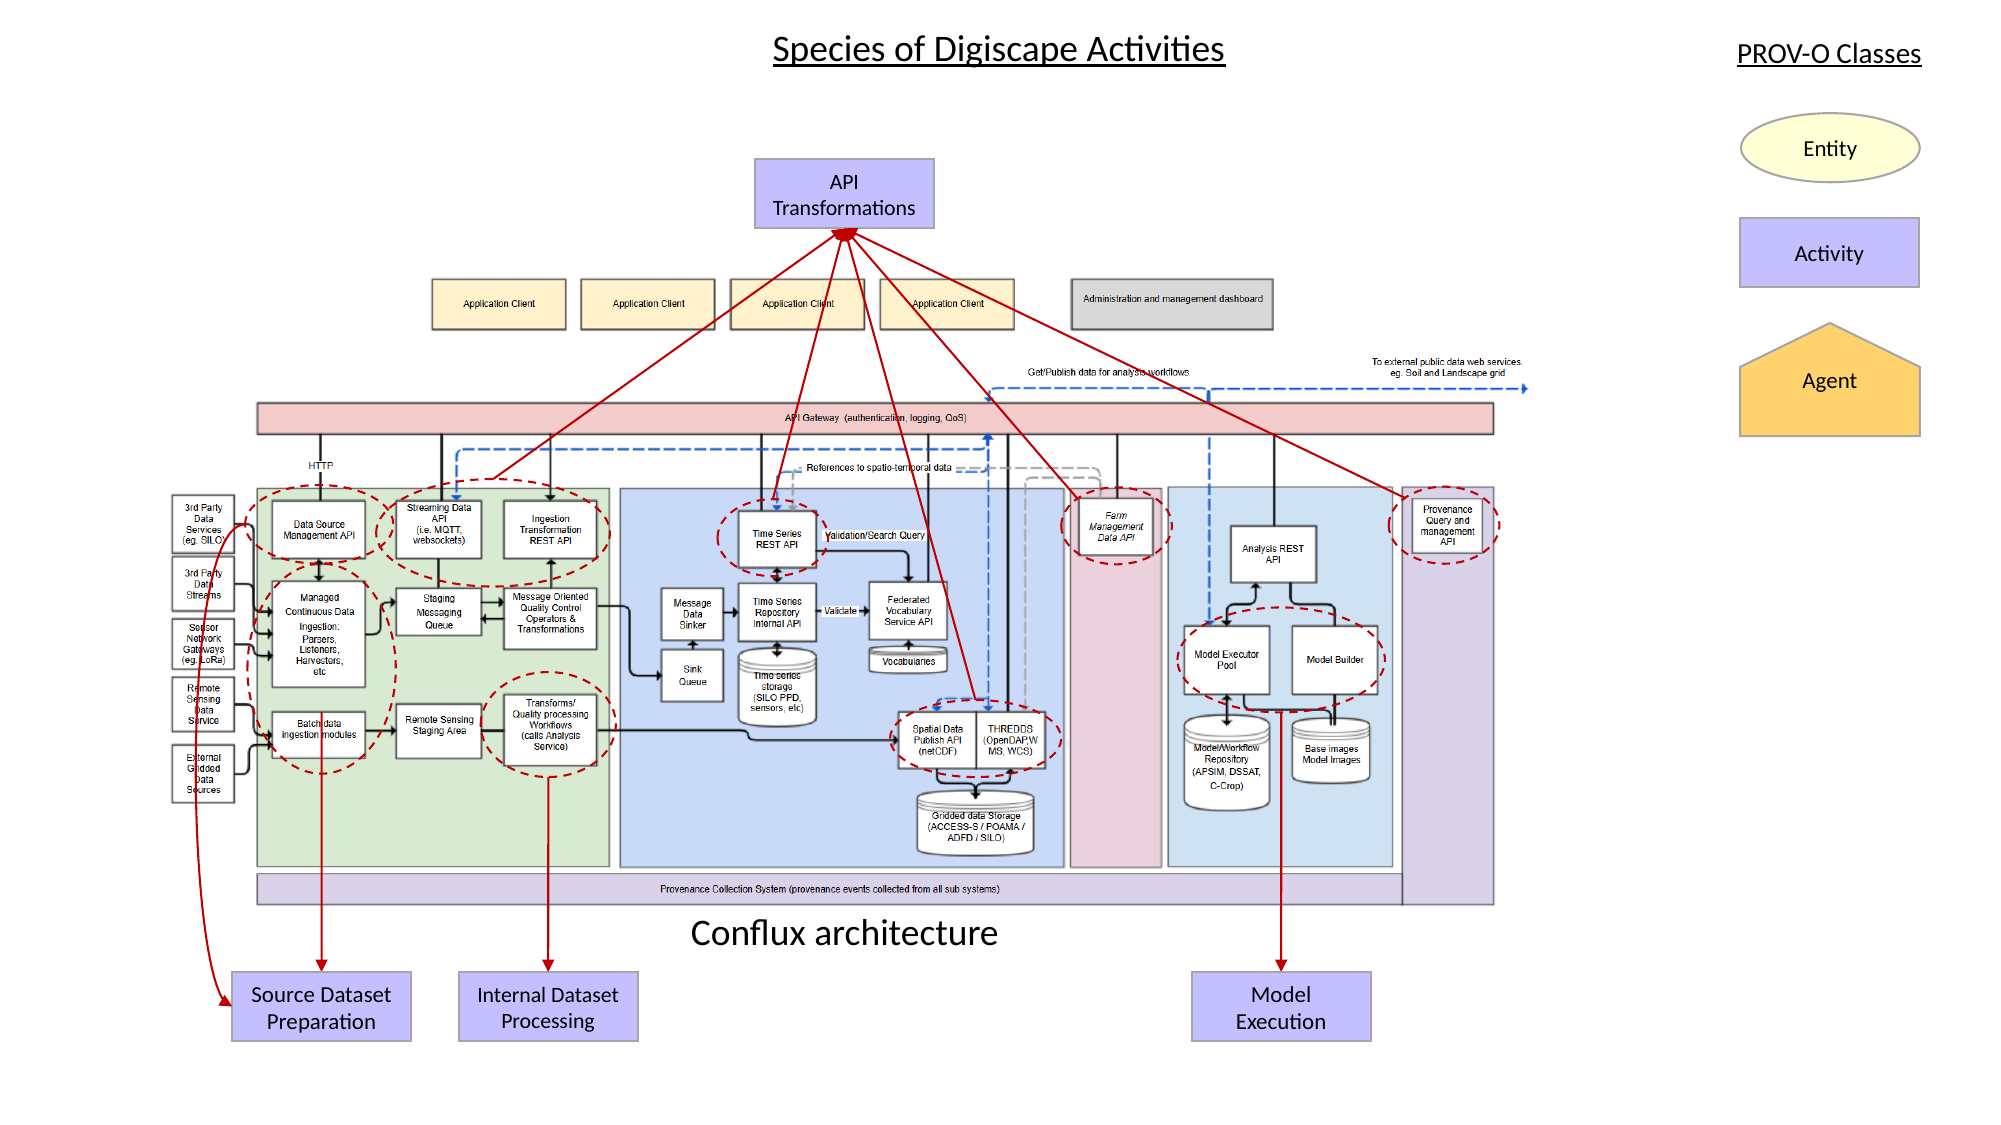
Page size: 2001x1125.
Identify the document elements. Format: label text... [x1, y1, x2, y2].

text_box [976, 228, 1405, 498]
text_box Agent [1739, 321, 1921, 438]
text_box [844, 228, 976, 701]
picture [157, 272, 1533, 918]
text_box Species of Digiscape Activities [757, 16, 1241, 77]
text_box Activity [1739, 217, 1920, 288]
text_box API Transformations [754, 158, 935, 228]
text_box Model Execution [1191, 971, 1372, 1042]
text_box Internal Dataset Processing [458, 971, 639, 1042]
text_box Source Dataset Preparation [231, 971, 412, 1042]
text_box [772, 228, 844, 500]
text_box PROV-O Classes [1722, 26, 1937, 77]
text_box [493, 228, 772, 480]
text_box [232, 524, 245, 1007]
text_box Conflux architecture [676, 918, 1014, 961]
text_box Entity [1739, 112, 1921, 184]
